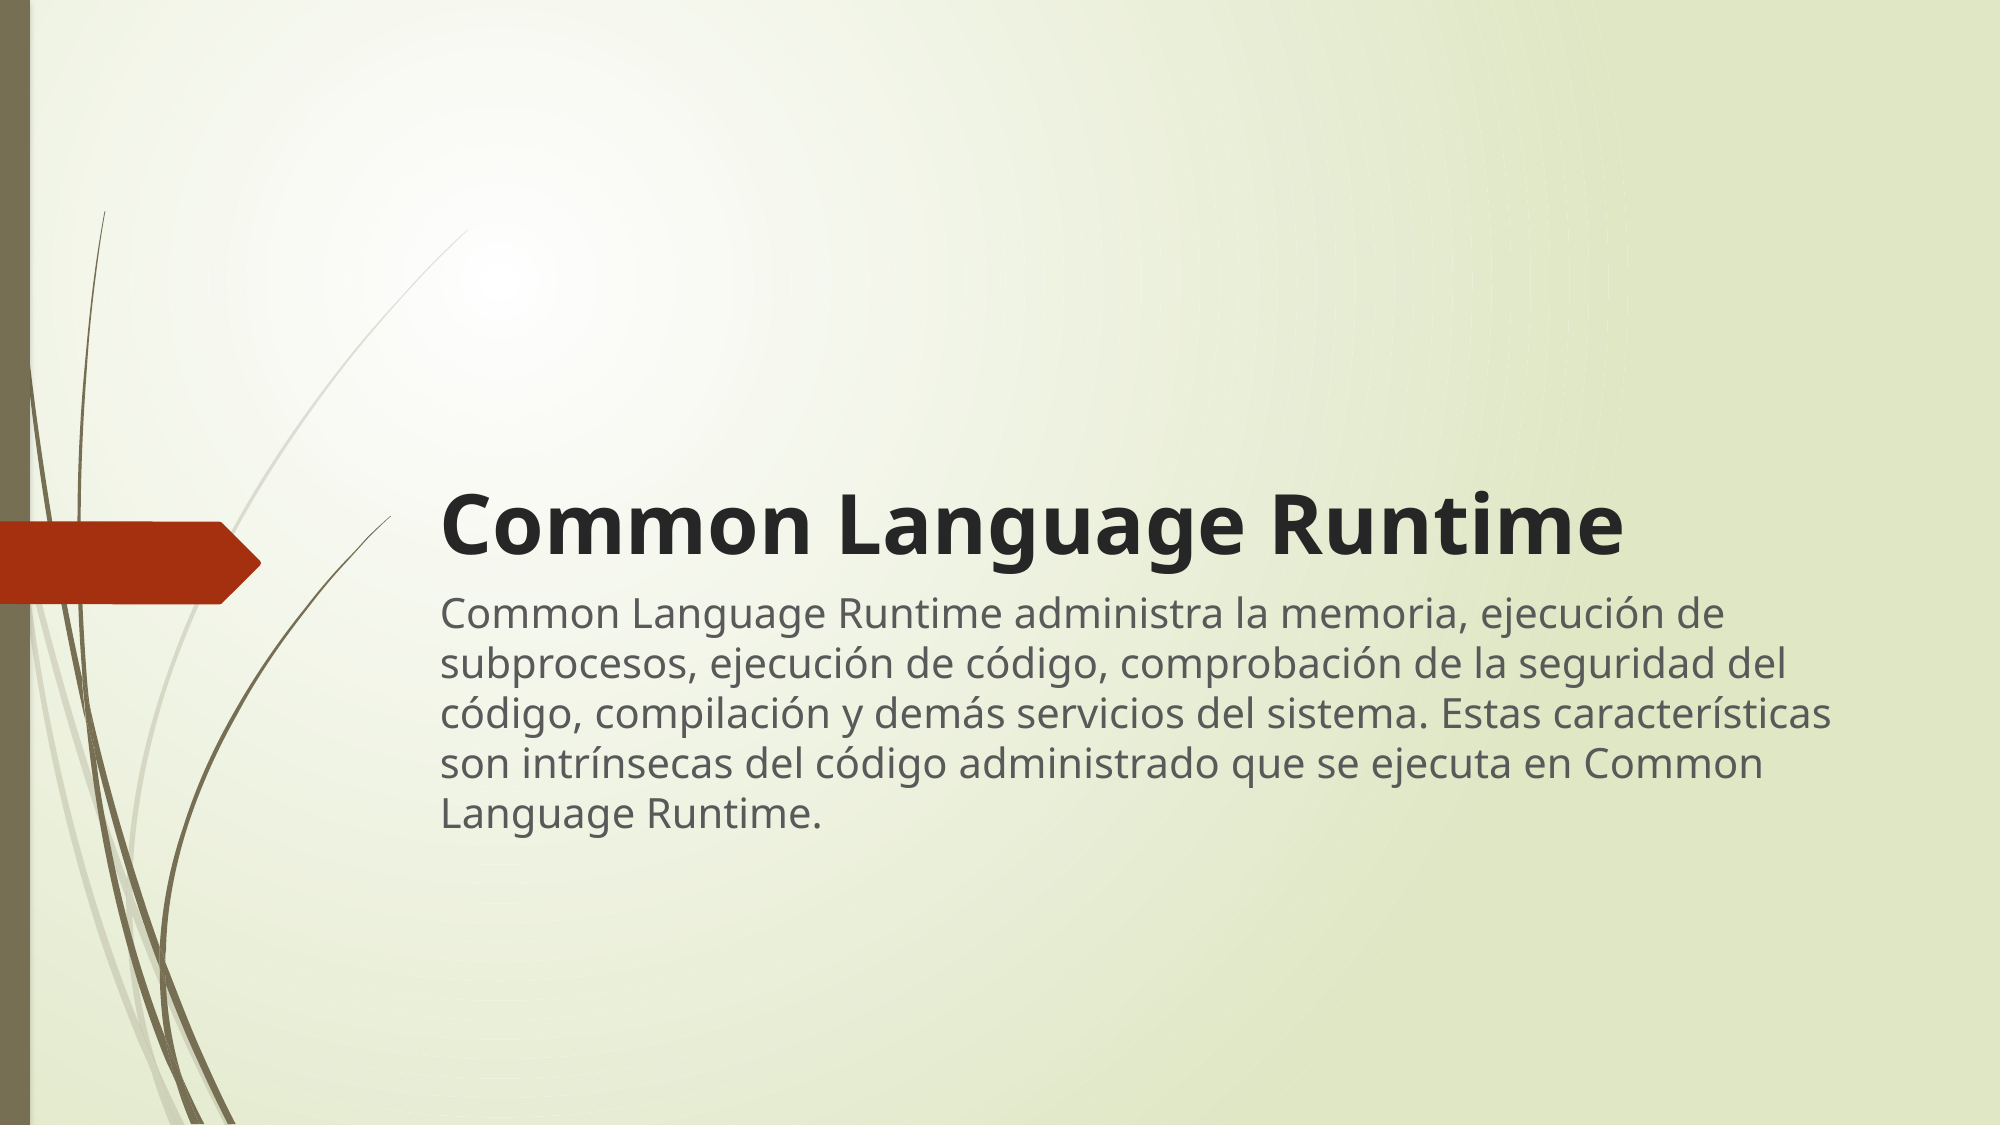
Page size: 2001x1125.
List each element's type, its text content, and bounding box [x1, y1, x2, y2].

list Common Language Runtime administra la memoria, ejecución de subprocesos, ejecución de código, comprobación de la seguridad del código, compilación y demás servicios del sistema. Estas características son intrínsecas del código administrado que se ejecuta en Common Language Runtime. [424, 579, 1888, 965]
title Common Language Runtime [424, 337, 1888, 579]
